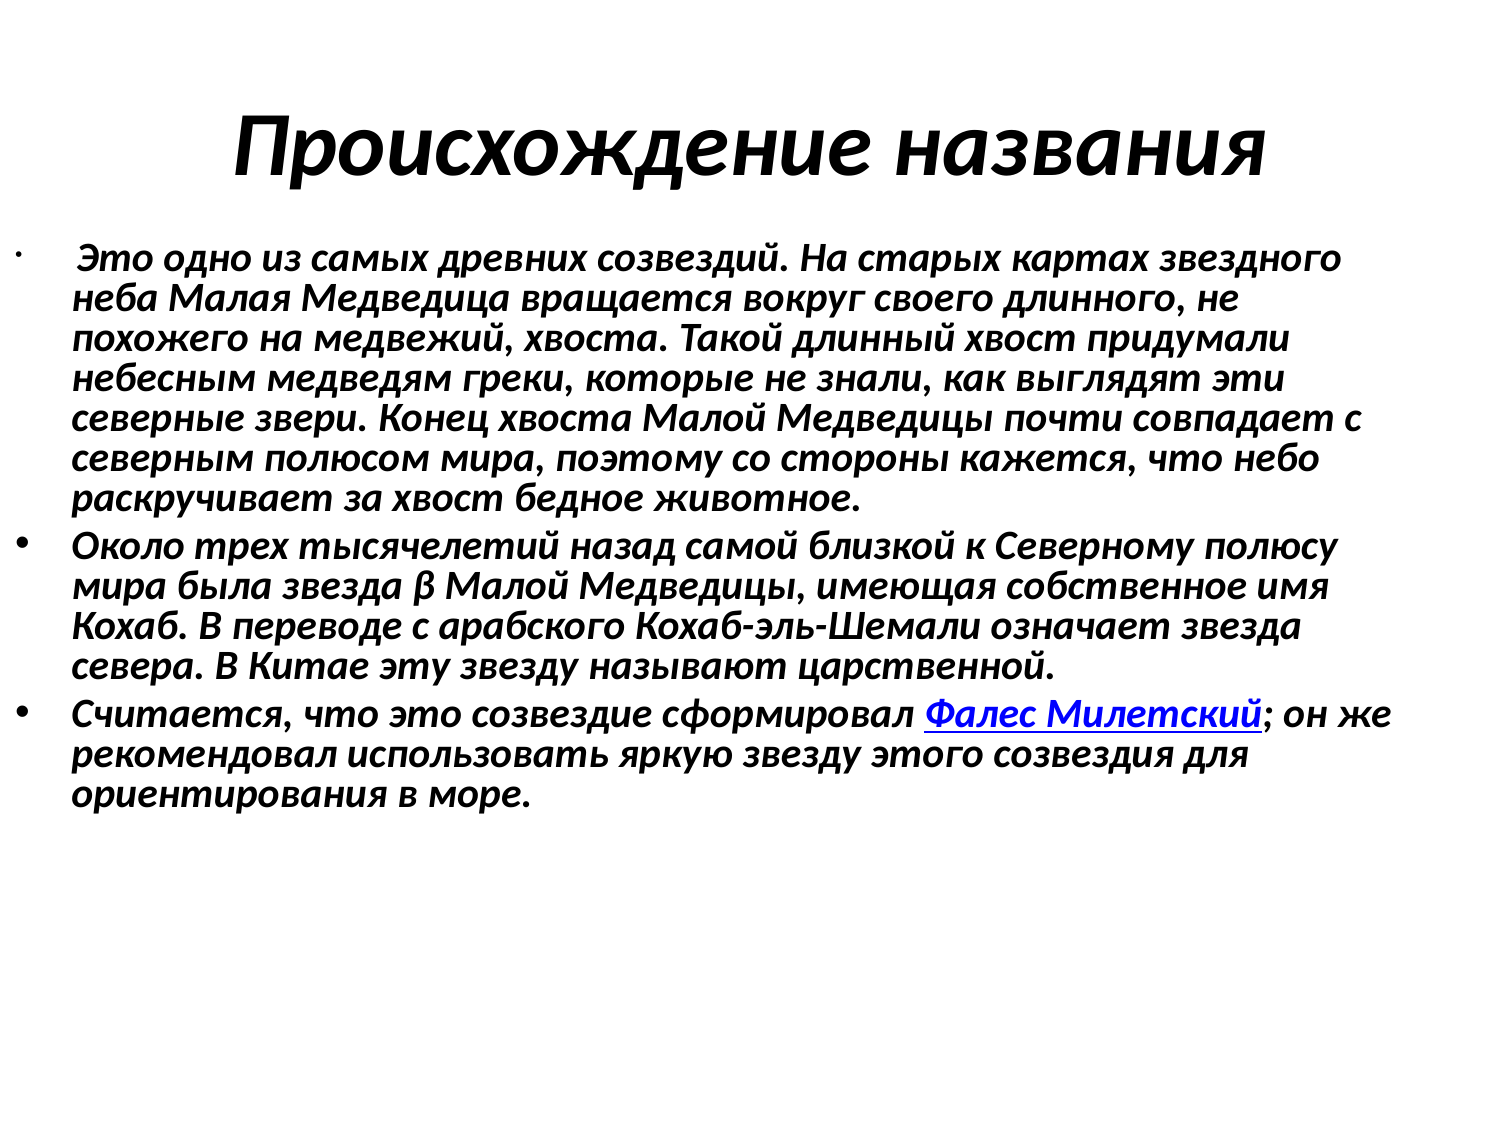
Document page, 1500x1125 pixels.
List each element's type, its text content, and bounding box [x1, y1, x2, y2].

title Происхождение названия [75, 45, 1425, 233]
list Это одно из самых древних созвездий. На старых картах звездного неба Малая Медведица вращается вокруг своего длинного, не похожего на медвежий, хвоста. Такой длинный хвост придумали небесным медведям греки, которые не знали, как выглядят эти северные звери. Конец хвоста Малой Медведицы почти совпадает с северным полюсом мира, поэтому со стороны кажется, что небо раскручивает за хвост бедное животное. Около трех тысячелетий назад самой близкой к Северному полюсу мира была звезда β Малой Медведицы, имеющая собственное имя Кохаб. В переводе с арабского Кохаб-эль-Шемали означает звезда севера. В Китае эту звезду называют царственной. Считается, что это созвездие сформировал Фалес Милетский; он же рекомендовал использовать яркую звезду этого созвездия для ориентирования в море. [0, 231, 1424, 1005]
